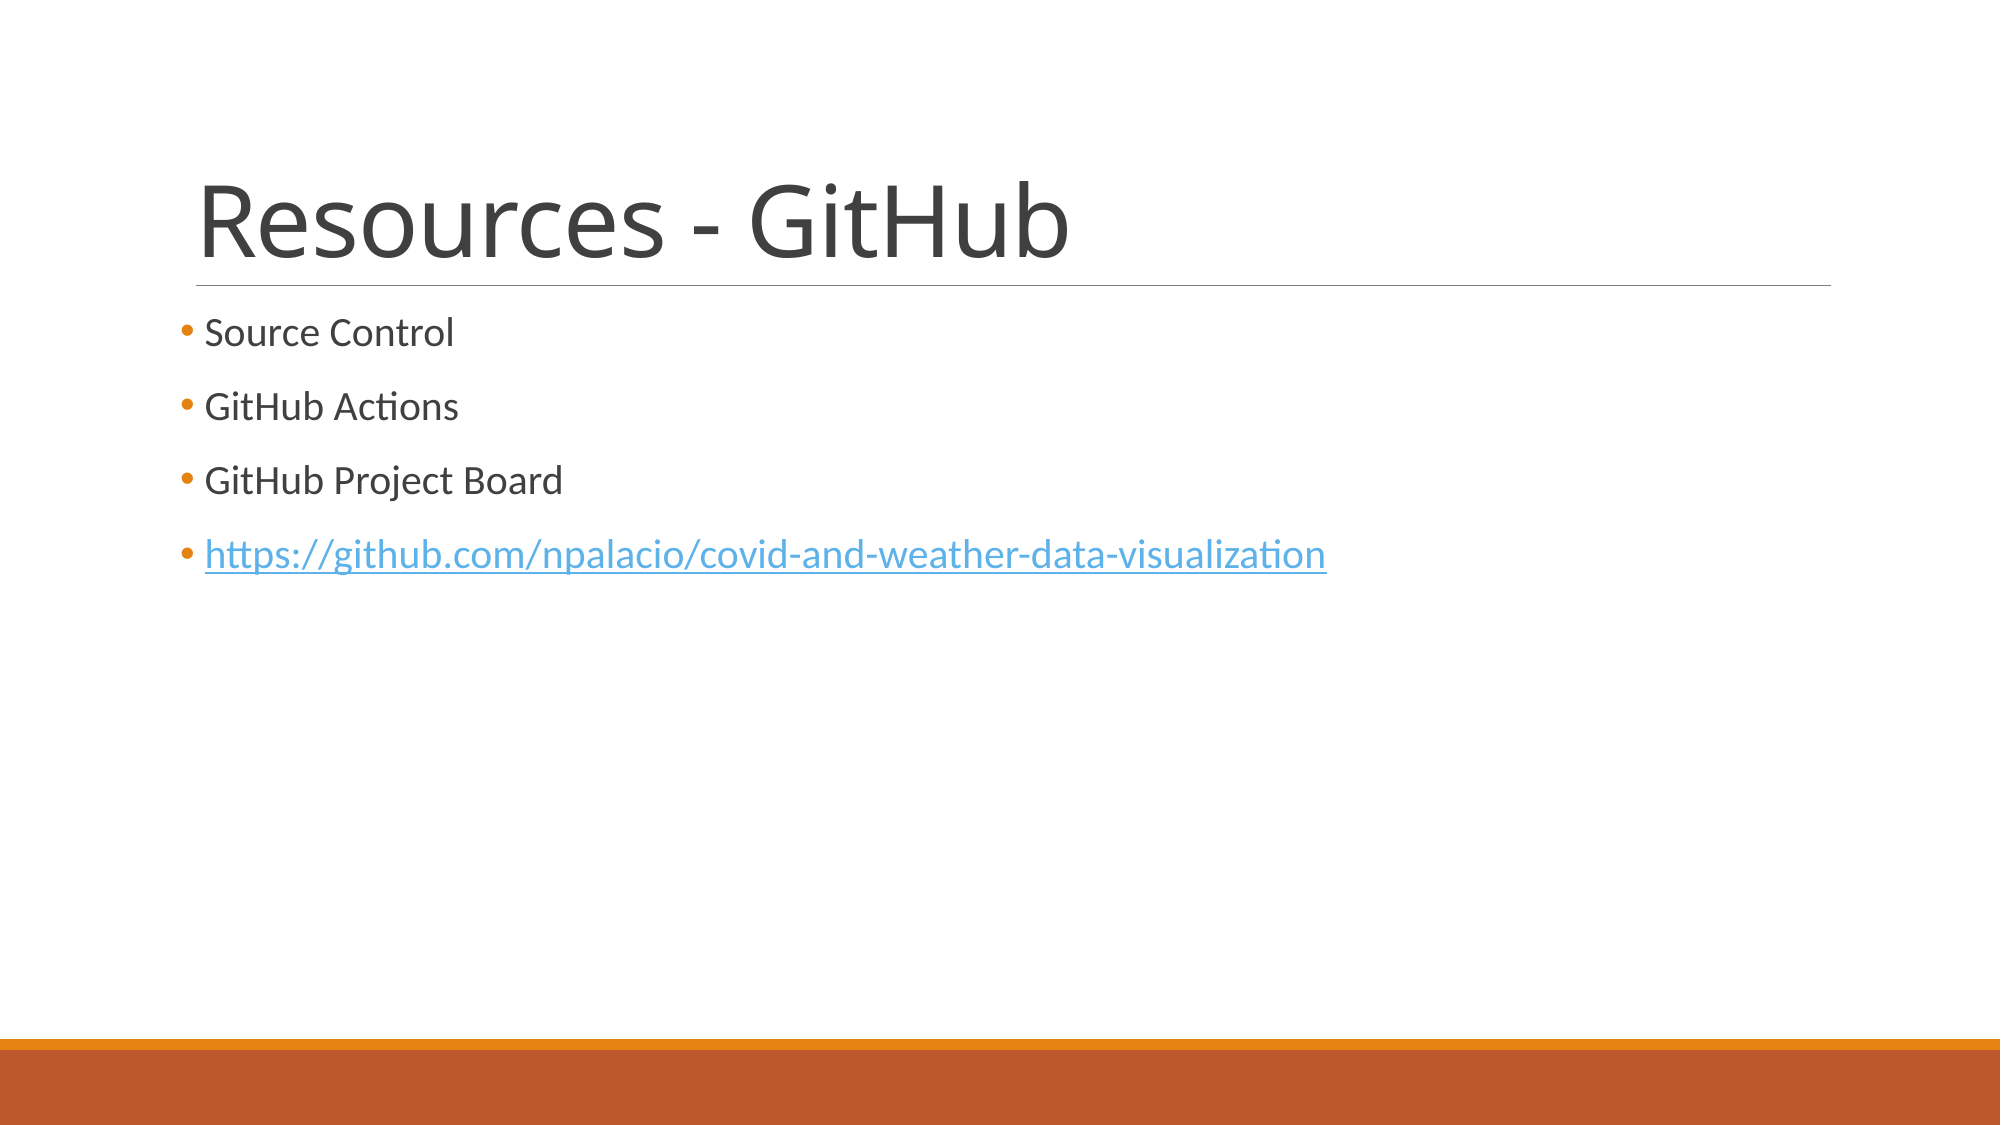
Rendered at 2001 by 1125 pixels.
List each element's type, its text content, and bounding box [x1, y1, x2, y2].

title Resources - GitHub [180, 47, 1830, 285]
list Source Control GitHub Actions GitHub Project Board https://github.com/npalacio/covid-and-weather-data-visualization [180, 302, 1830, 963]
